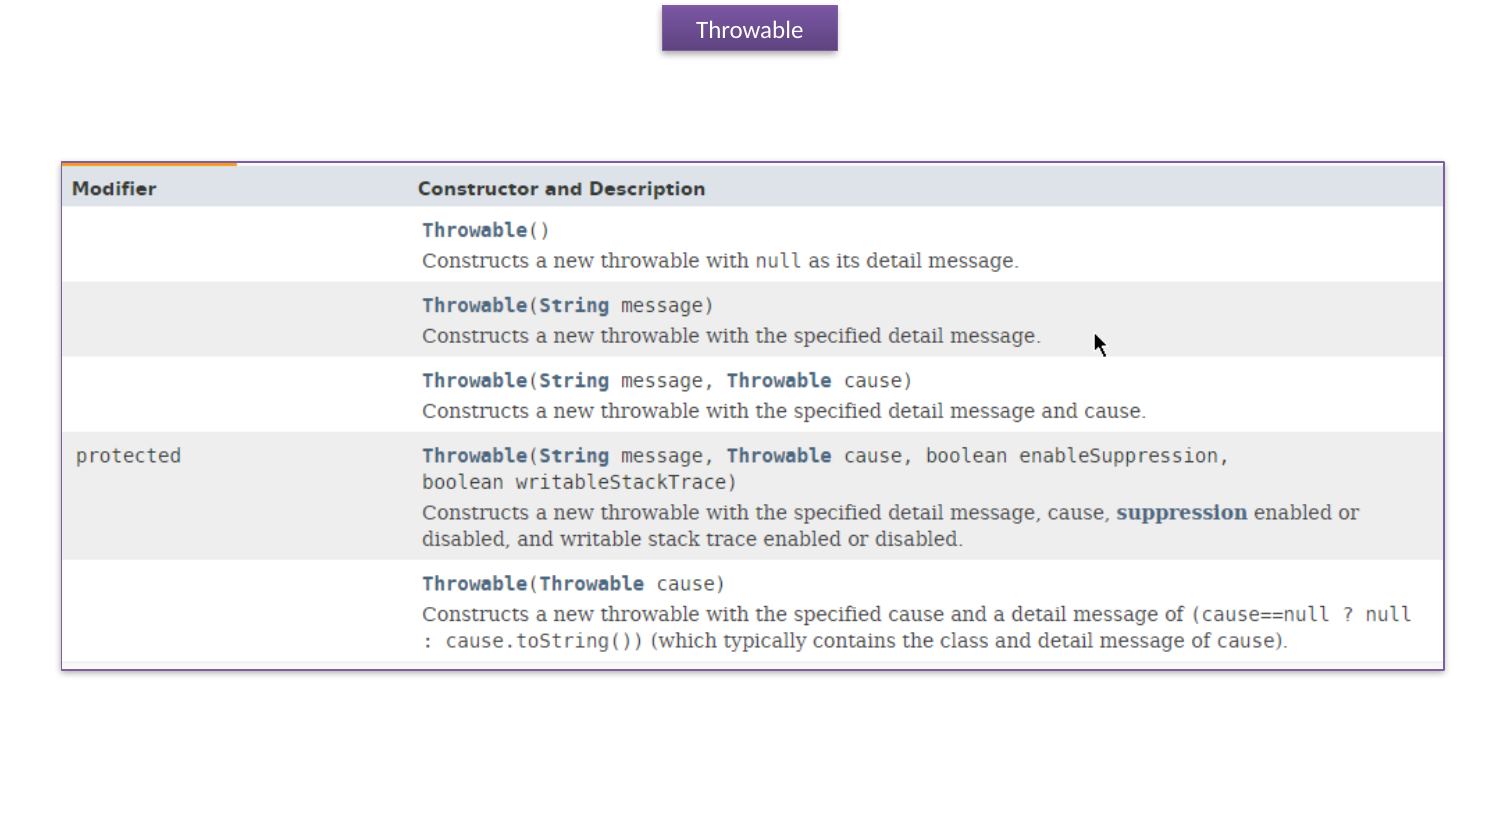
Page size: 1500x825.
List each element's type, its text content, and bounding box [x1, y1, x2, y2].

picture [62, 162, 1444, 670]
text_box Throwable [662, 5, 838, 51]
